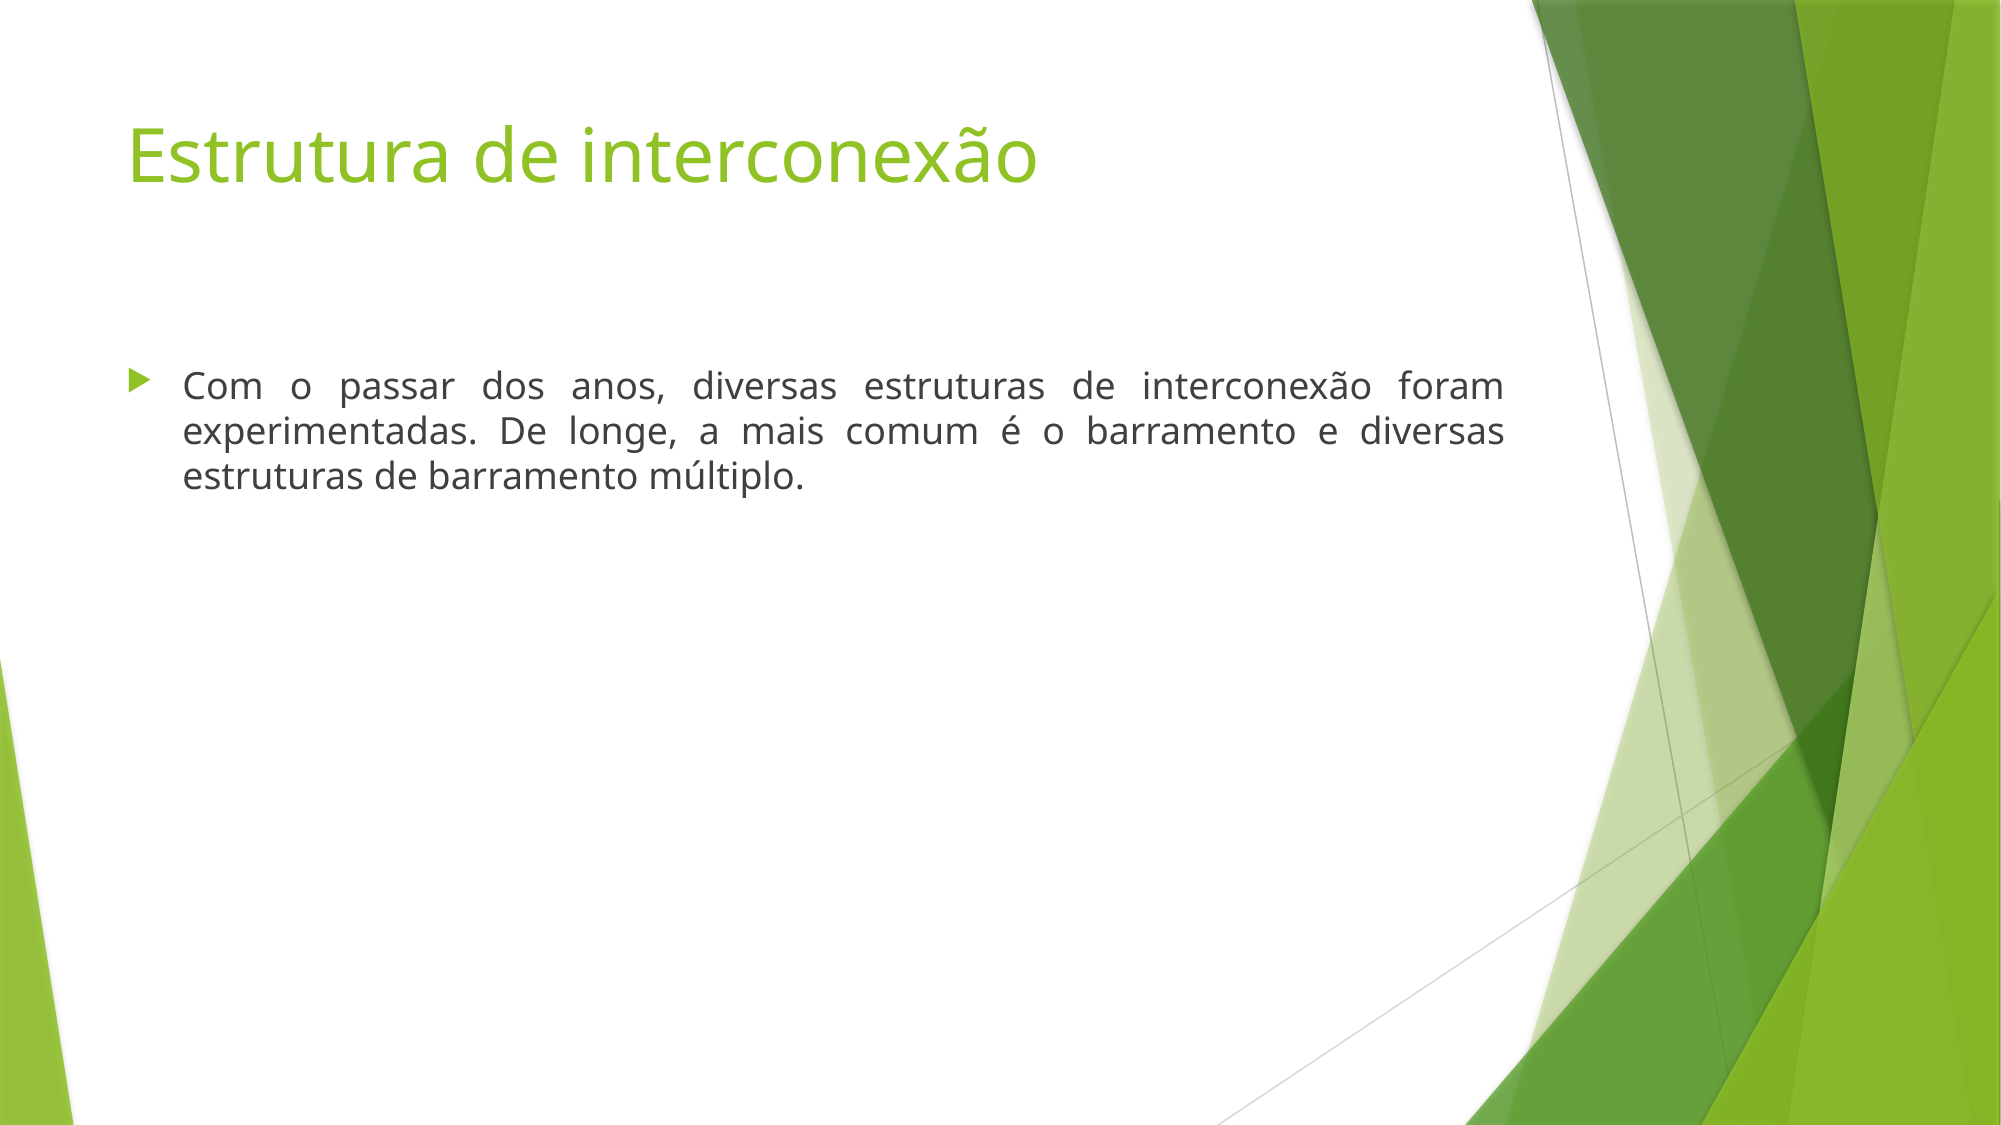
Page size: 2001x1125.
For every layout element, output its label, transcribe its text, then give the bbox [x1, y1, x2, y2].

list Com o passar dos anos, diversas estruturas de interconexão foram experimentadas. De longe, a mais comum é o barramento e diversas estruturas de barramento múltiplo. [111, 354, 1522, 992]
title Estrutura de interconexão [111, 99, 1522, 317]
